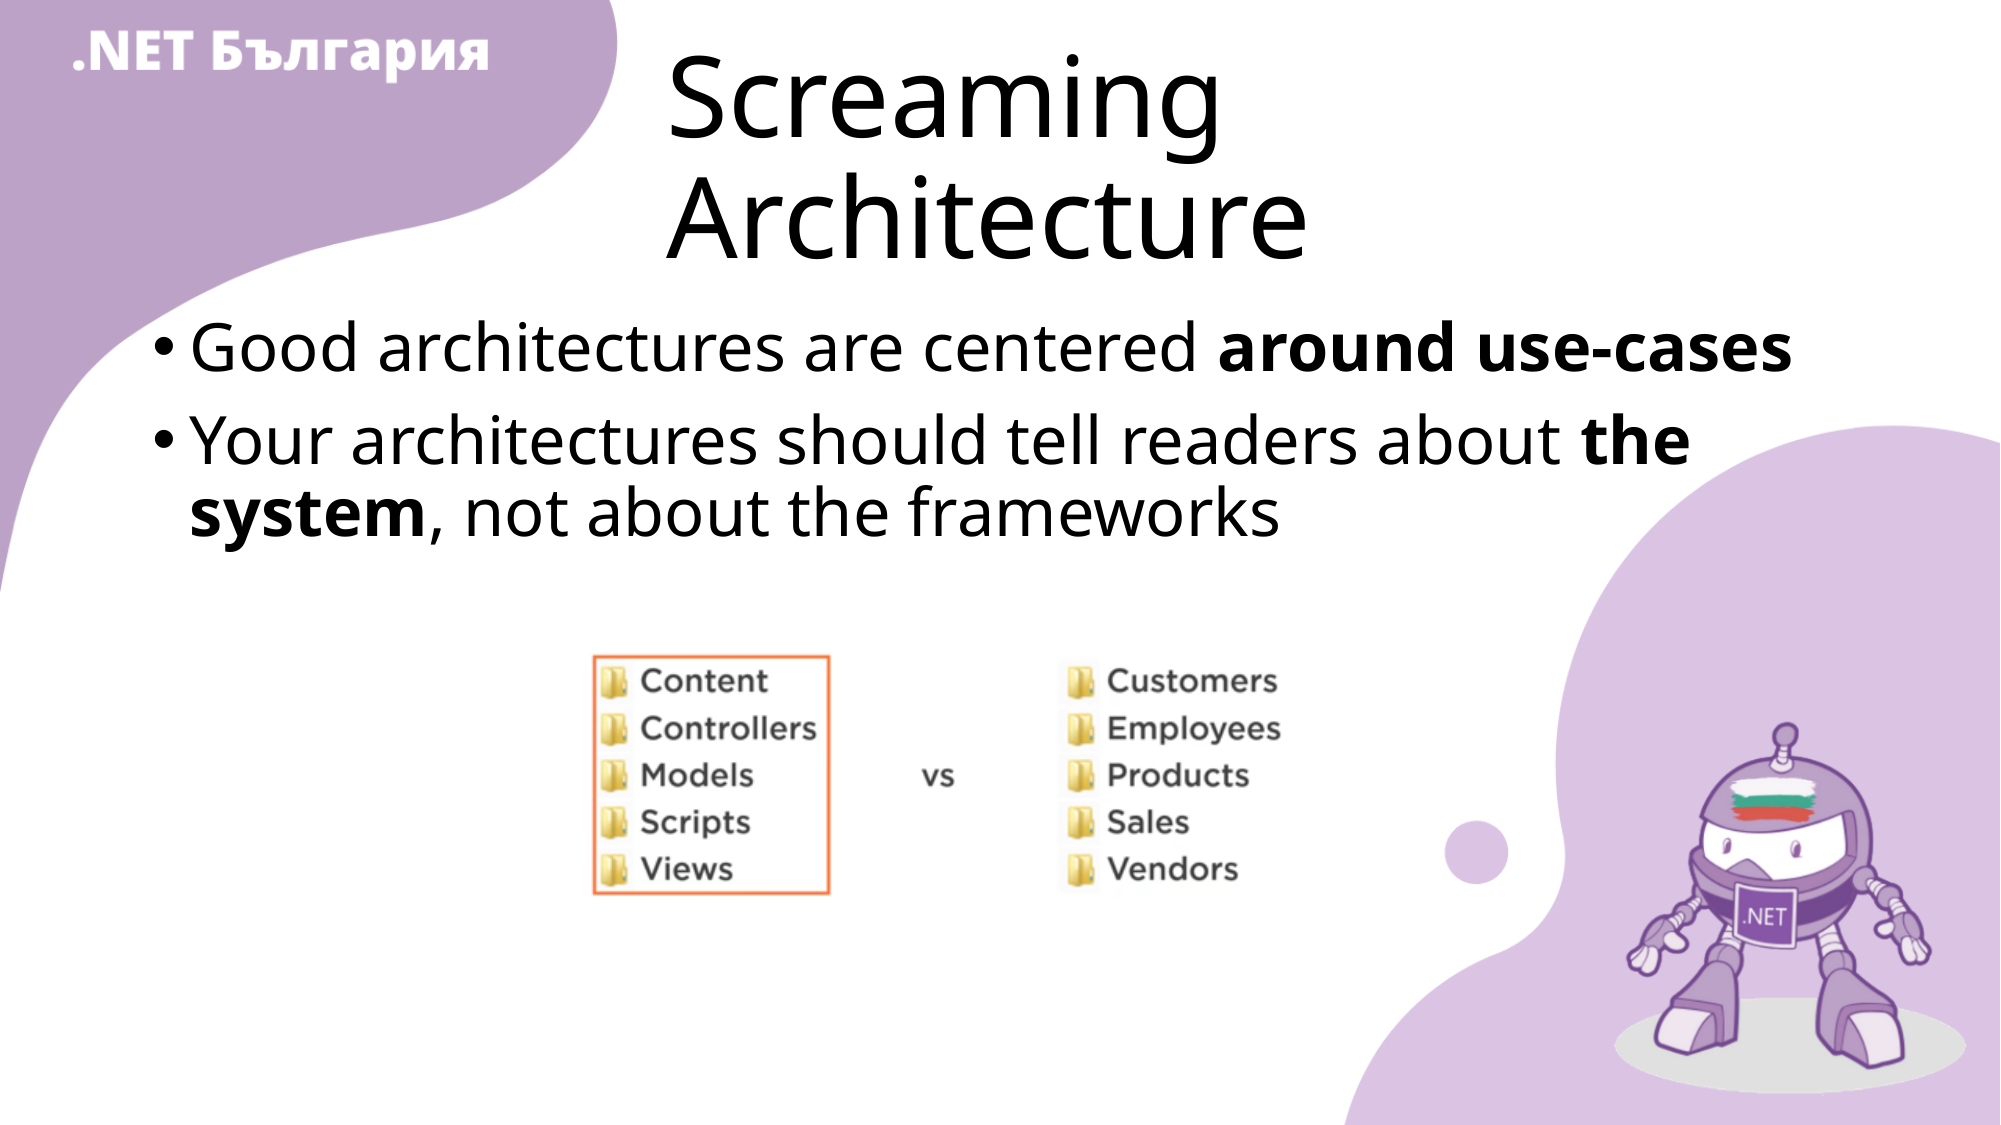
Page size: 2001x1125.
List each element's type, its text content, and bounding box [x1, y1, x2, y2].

list Good architectures are centered around use-cases Your architectures should tell readers about the system, not about the frameworks [137, 306, 1863, 1021]
title Screaming Architecture [651, 52, 1877, 271]
picture [562, 637, 1304, 929]
